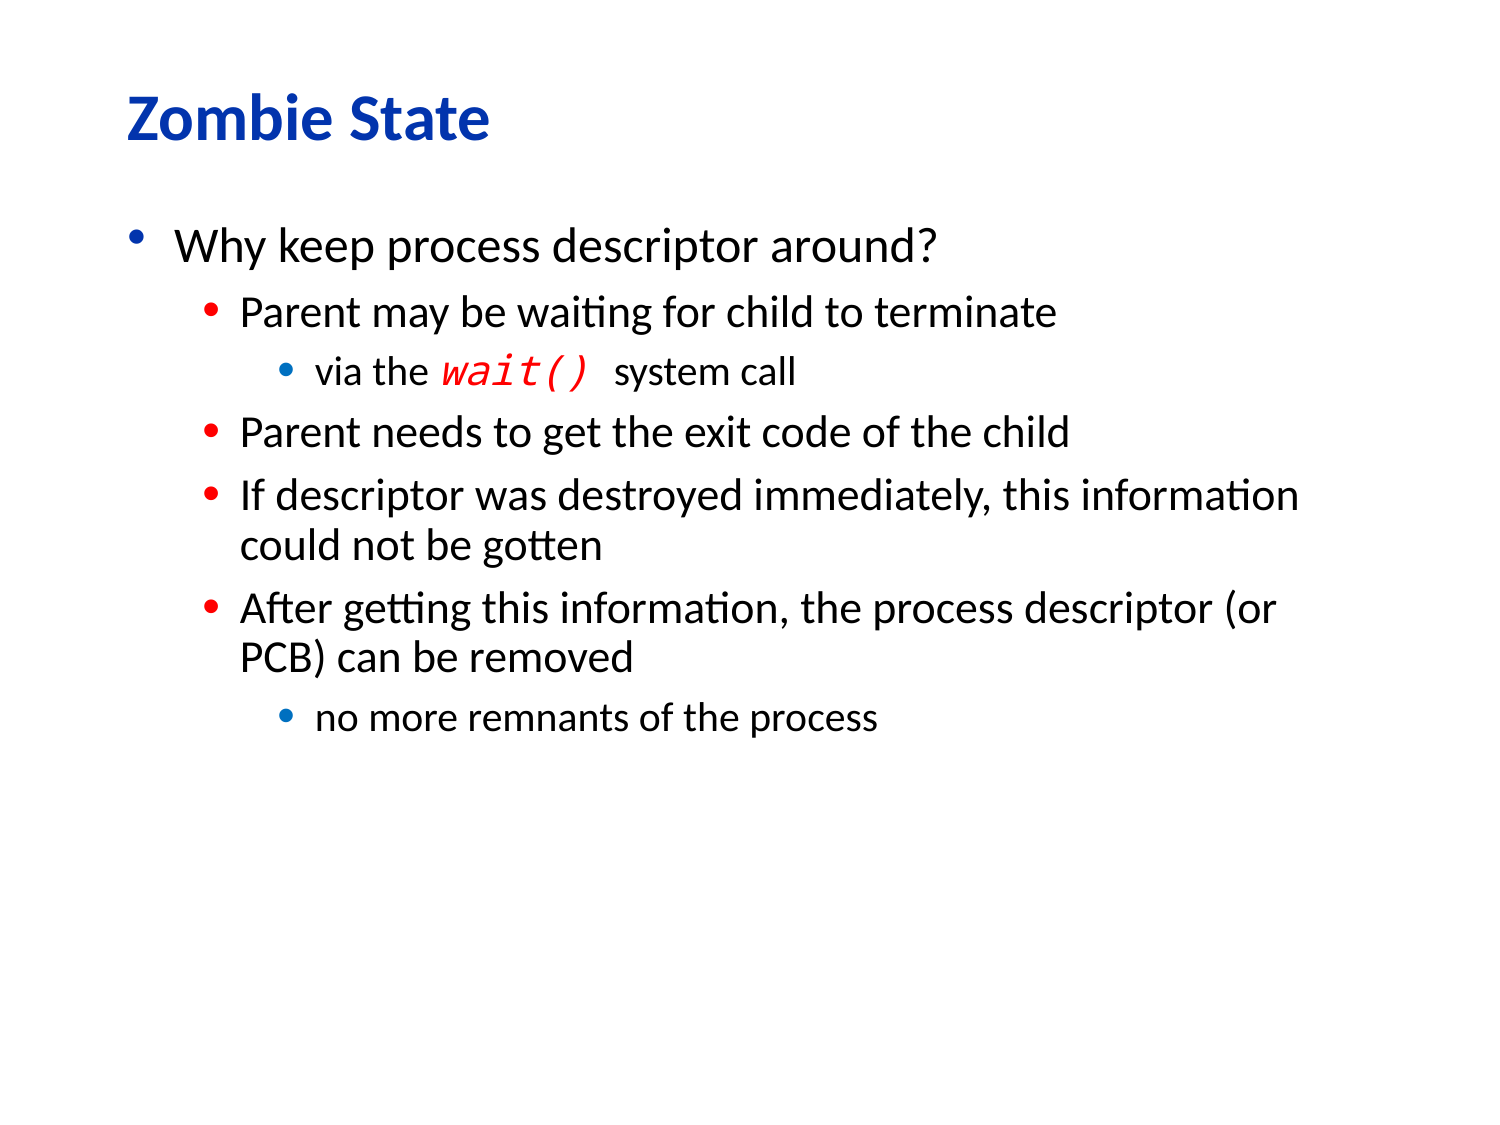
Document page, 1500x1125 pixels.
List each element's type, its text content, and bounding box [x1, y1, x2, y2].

list Why keep process descriptor around? Parent may be waiting for child to terminate via the wait() system call Parent needs to get the exit code of the child If descriptor was destroyed immediately, this information could not be gotten After getting this information, the process descriptor (or PCB) can be removed no more remnants of the process [112, 212, 1388, 1000]
title Zombie State [112, 50, 1388, 188]
